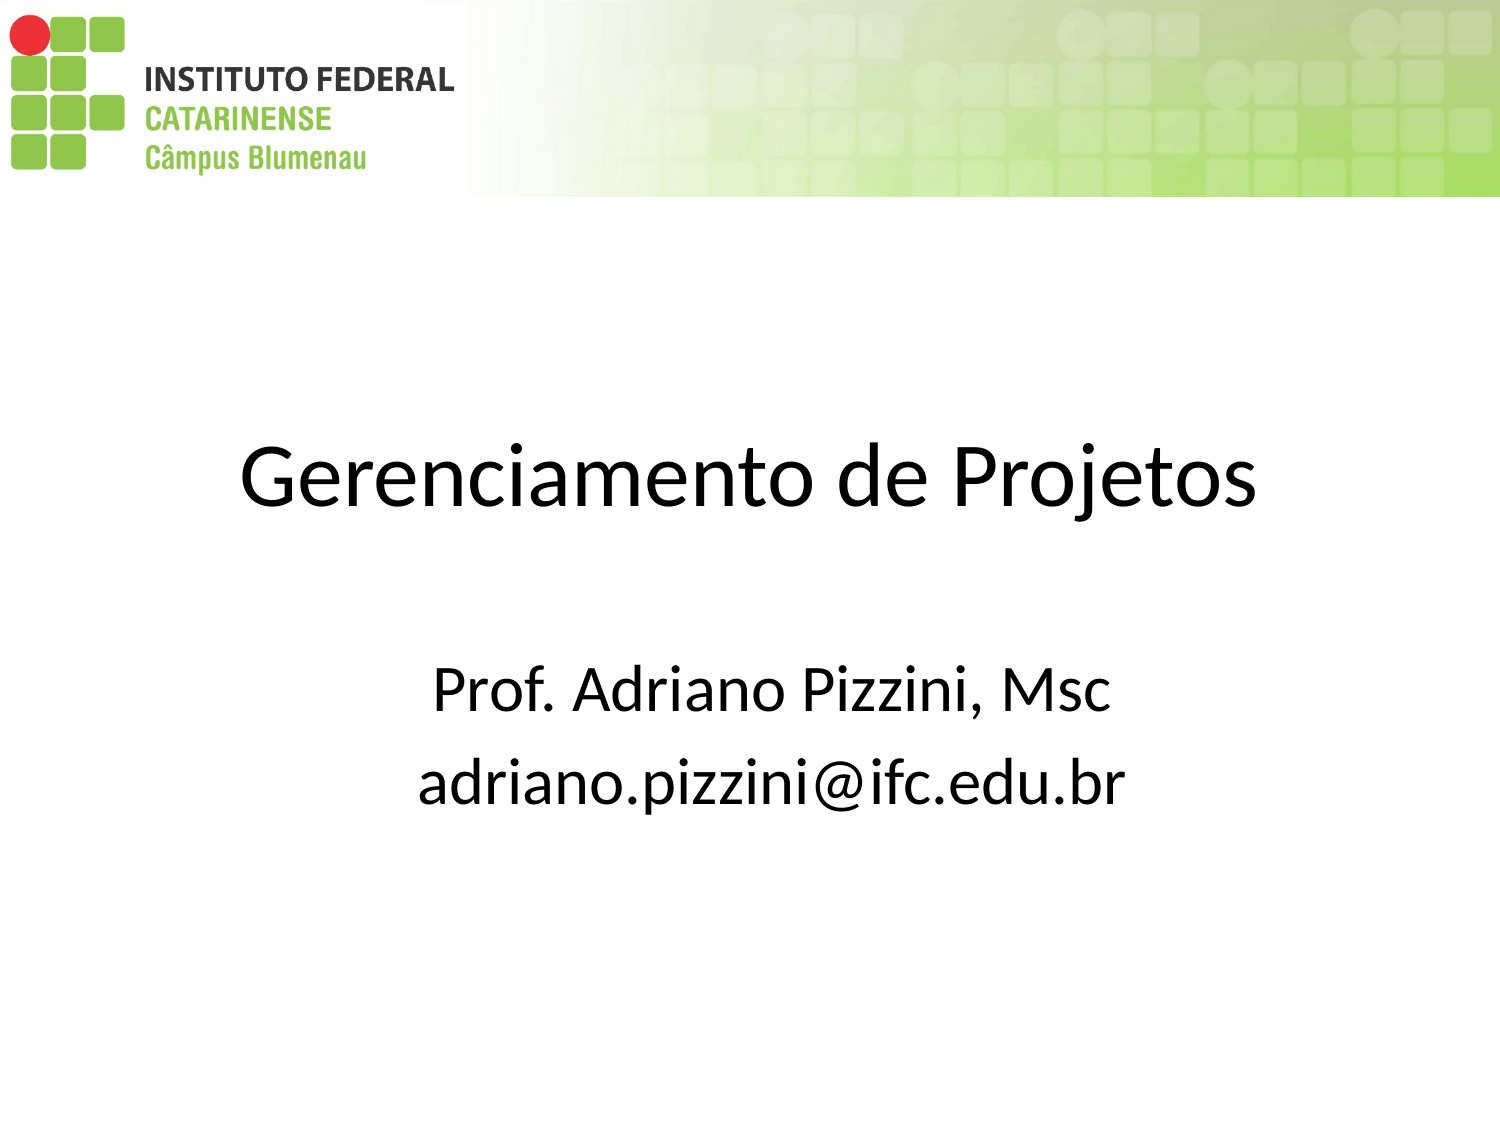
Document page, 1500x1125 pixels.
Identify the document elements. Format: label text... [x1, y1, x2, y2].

title Gerenciamento de Projetos [112, 349, 1388, 591]
picture [0, 0, 1500, 197]
subtitle Prof. Adriano Pizzini, Msc adriano.pizzini@ifc.edu.br [225, 637, 1320, 925]
